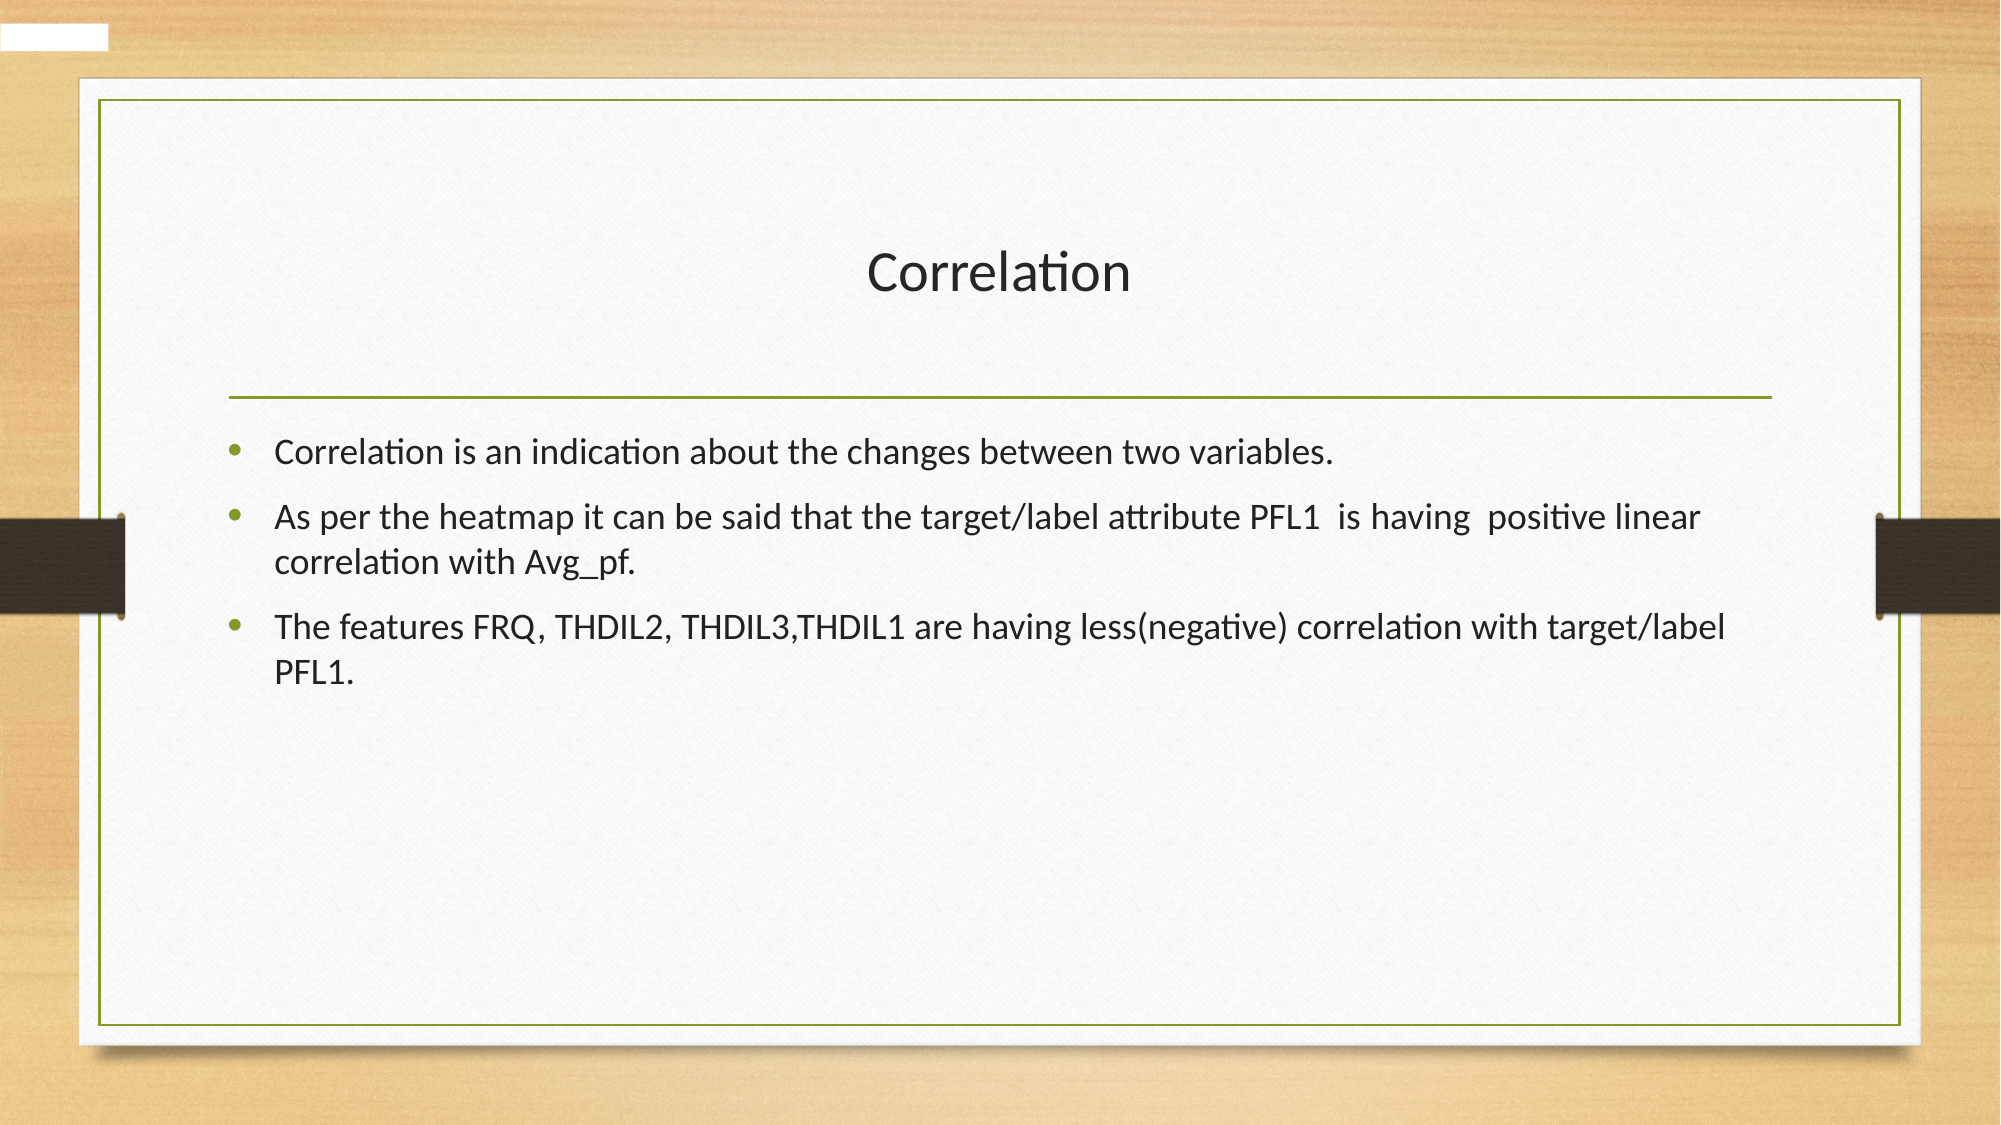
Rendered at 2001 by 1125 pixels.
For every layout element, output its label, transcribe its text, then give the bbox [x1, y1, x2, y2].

text_box [0, 23, 109, 52]
title Correlation [212, 161, 1788, 375]
picture [0, 0, 2001, 1125]
list Correlation is an indication about the changes between two variables. As per the heatmap it can be said that the target/label attribute PFL1 is having positive linear correlation with Avg_pf. The features FRQ, THDIL2, THDIL3,THDIL1 are having less(negative) correlation with target/label PFL1. [212, 419, 1788, 964]
